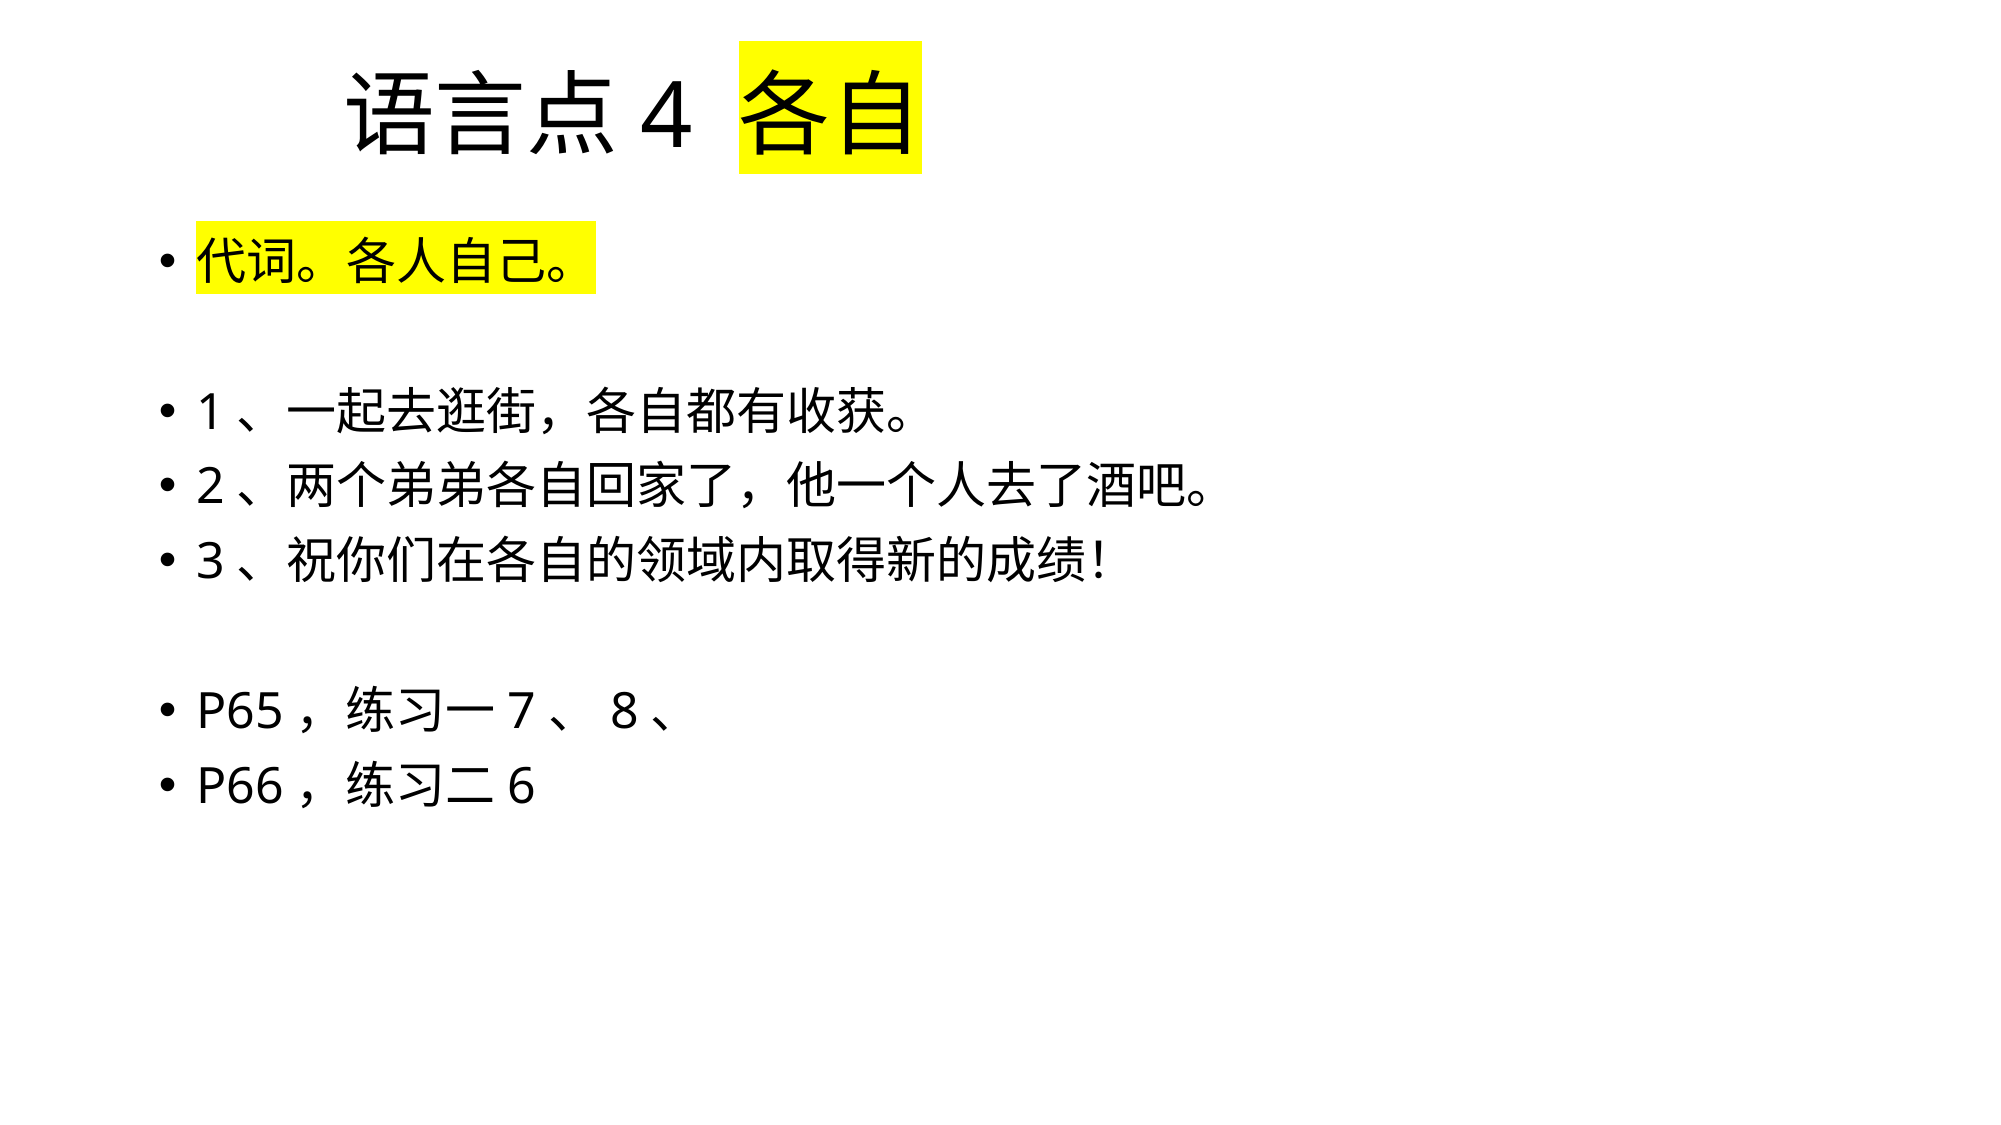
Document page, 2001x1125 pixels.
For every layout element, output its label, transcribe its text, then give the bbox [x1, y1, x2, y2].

list 代词。各人自己。 1、一起去逛街，各自都有收获。 2、两个弟弟各自回家了，他一个人去了酒吧。 3、祝你们在各自的领域内取得新的成绩！ P65，练习一7、8、 P66，练习二6 [143, 228, 1875, 1026]
title 语言点4 各自 [328, 40, 1597, 196]
